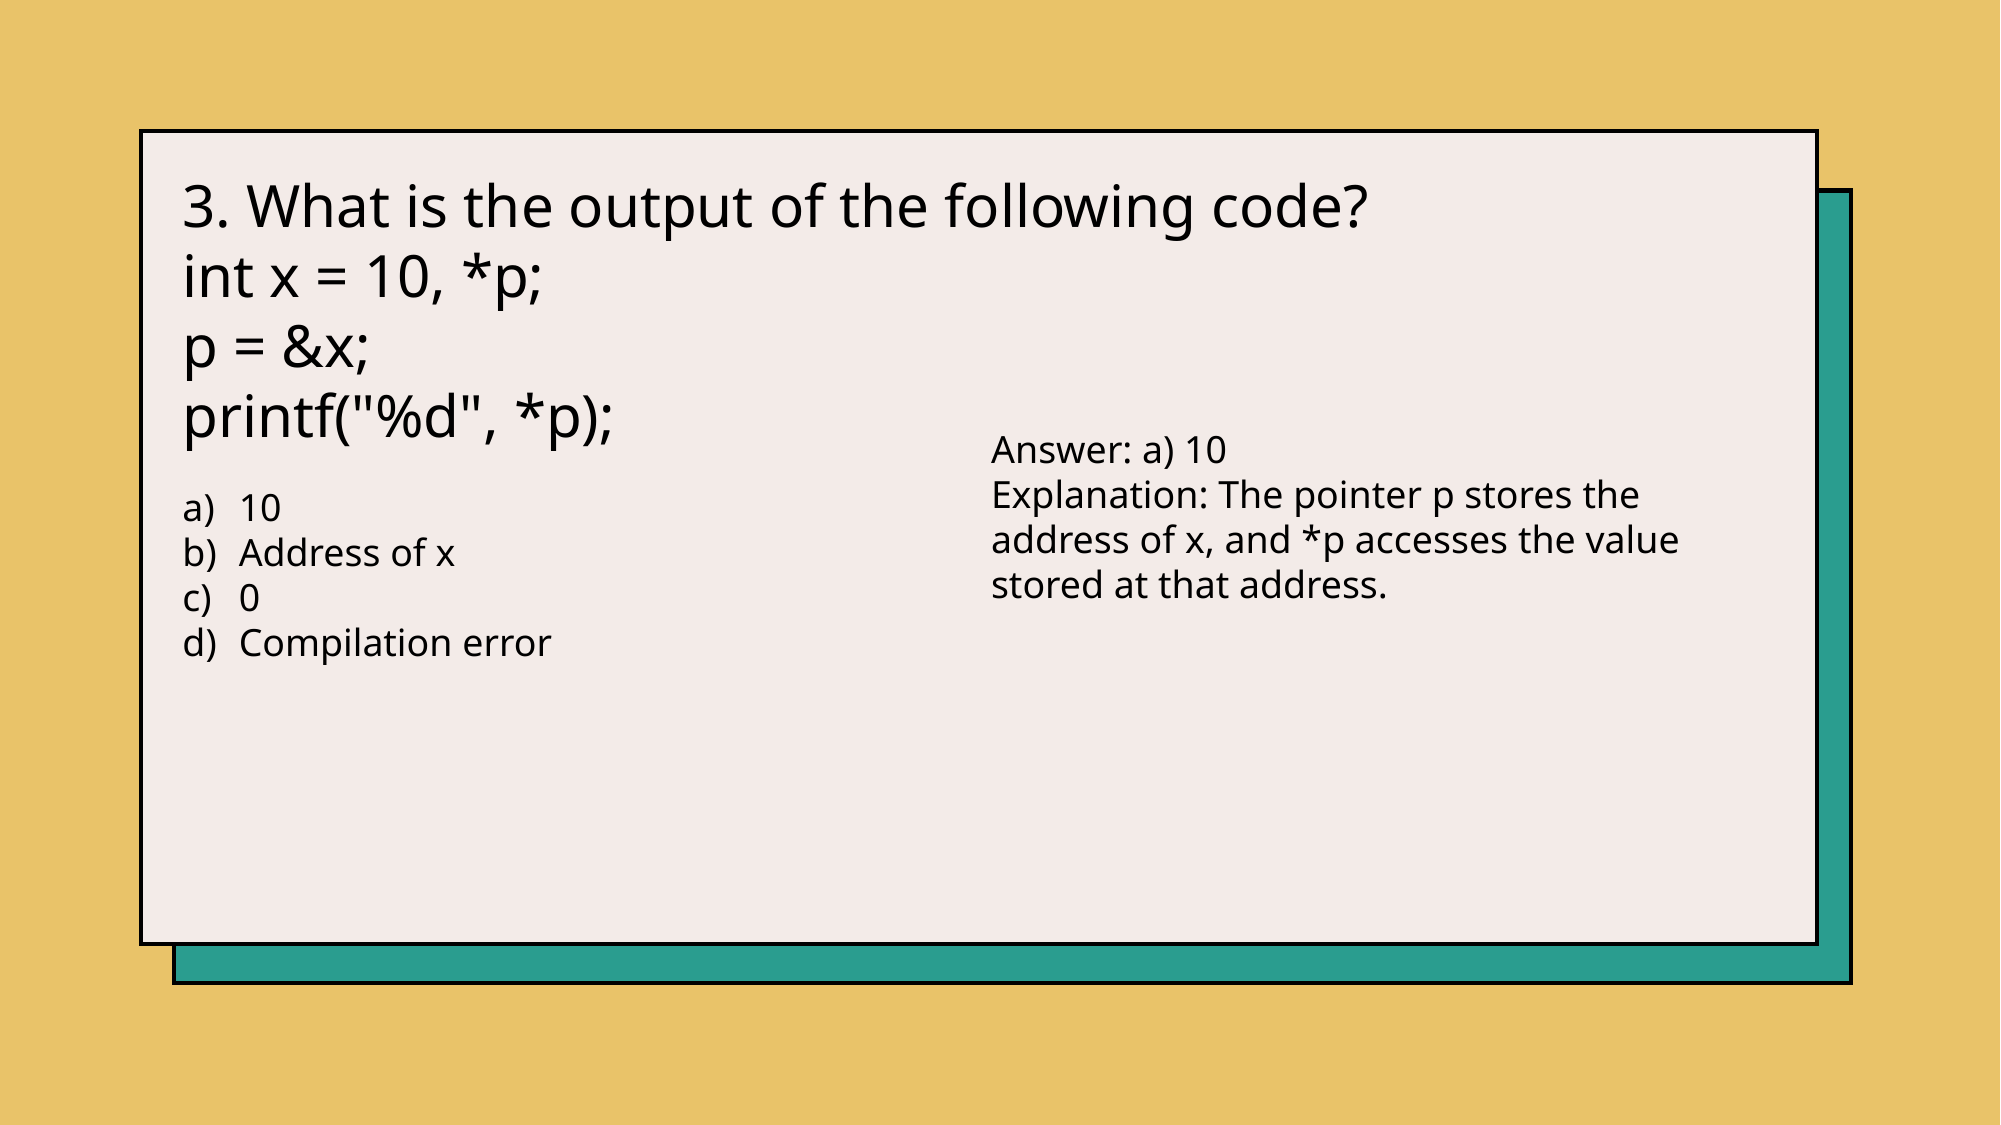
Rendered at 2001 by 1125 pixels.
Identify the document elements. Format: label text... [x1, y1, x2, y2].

text_box 3. What is the output of the following code? int x = 10, *p; p = &x; printf("%d", *p); [167, 161, 1785, 456]
text_box 10 Address of x 0 Compilation error [167, 476, 977, 672]
text_box Answer: a) 10 Explanation: The pointer p stores the address of x, and *p accesses the value stored at that address. [976, 419, 1799, 614]
